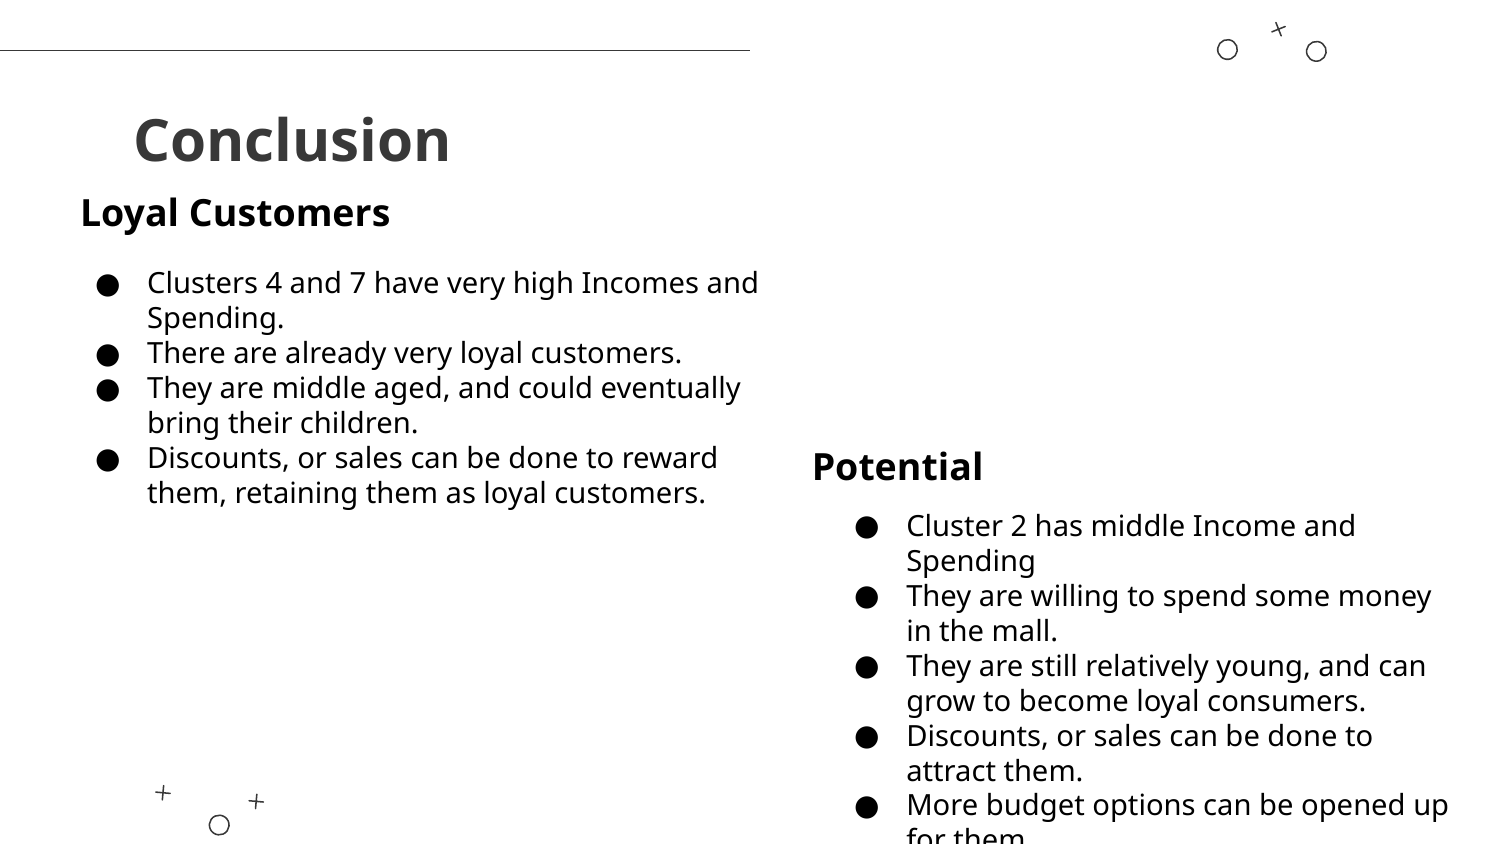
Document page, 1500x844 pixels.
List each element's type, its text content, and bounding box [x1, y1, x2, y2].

text_box Loyal Customers [65, 173, 787, 249]
text_box Clusters 4 and 7 have very high Incomes and Spending. There are already very loyal customers. They are middle aged, and could eventually bring their children. Discounts, or sales can be done to reward them, retaining them as loyal customers. [57, 249, 779, 525]
text_box Potential [796, 427, 1500, 503]
text_box Cluster 2 has middle Income and Spending They are willing to spend some money in the mall. They are still relatively young, and can grow to become loyal consumers. Discounts, or sales can be done to attract them. More budget options can be opened up for them. A wider range of products catering to Females can be opened up. [816, 492, 1471, 844]
title Conclusion [118, 88, 1382, 183]
